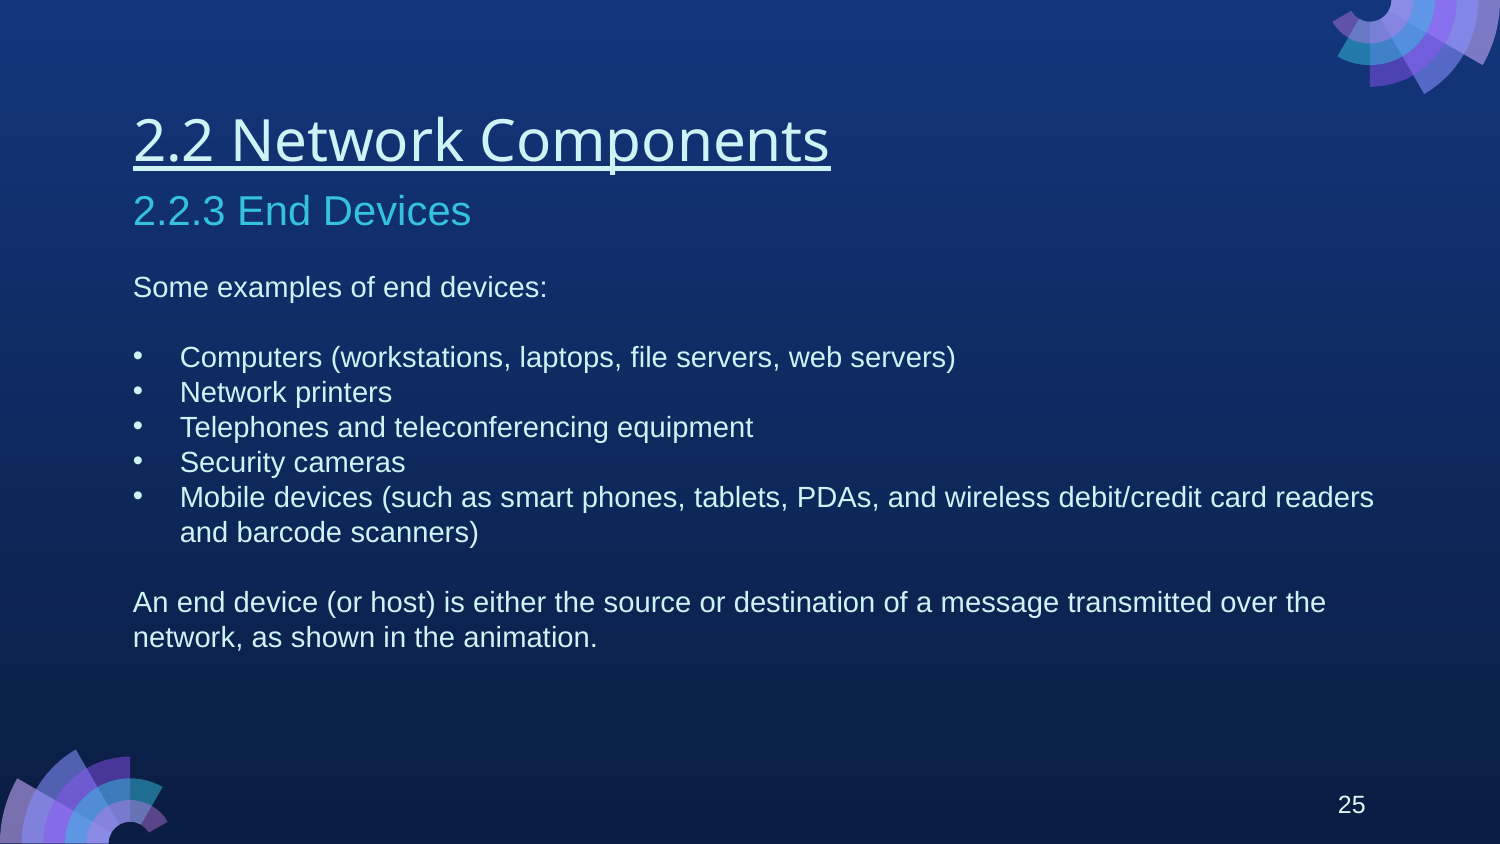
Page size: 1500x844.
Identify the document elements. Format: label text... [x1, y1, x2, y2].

title 2.2 Network Components [118, 88, 1382, 183]
text_box Some examples of end devices: Computers (workstations, laptops, file servers, web servers) Network printers Telephones and teleconferencing equipment Security cameras Mobile devices (such as smart phones, tablets, PDAs, and wireless debit/credit card readers and barcode scanners) An end device (or host) is either the source or destination of a message transmitted over the network, as shown in the animation. [118, 260, 1413, 661]
footer 25 [874, 780, 1381, 826]
text_box 2.2.3 End Devices [118, 176, 1300, 241]
